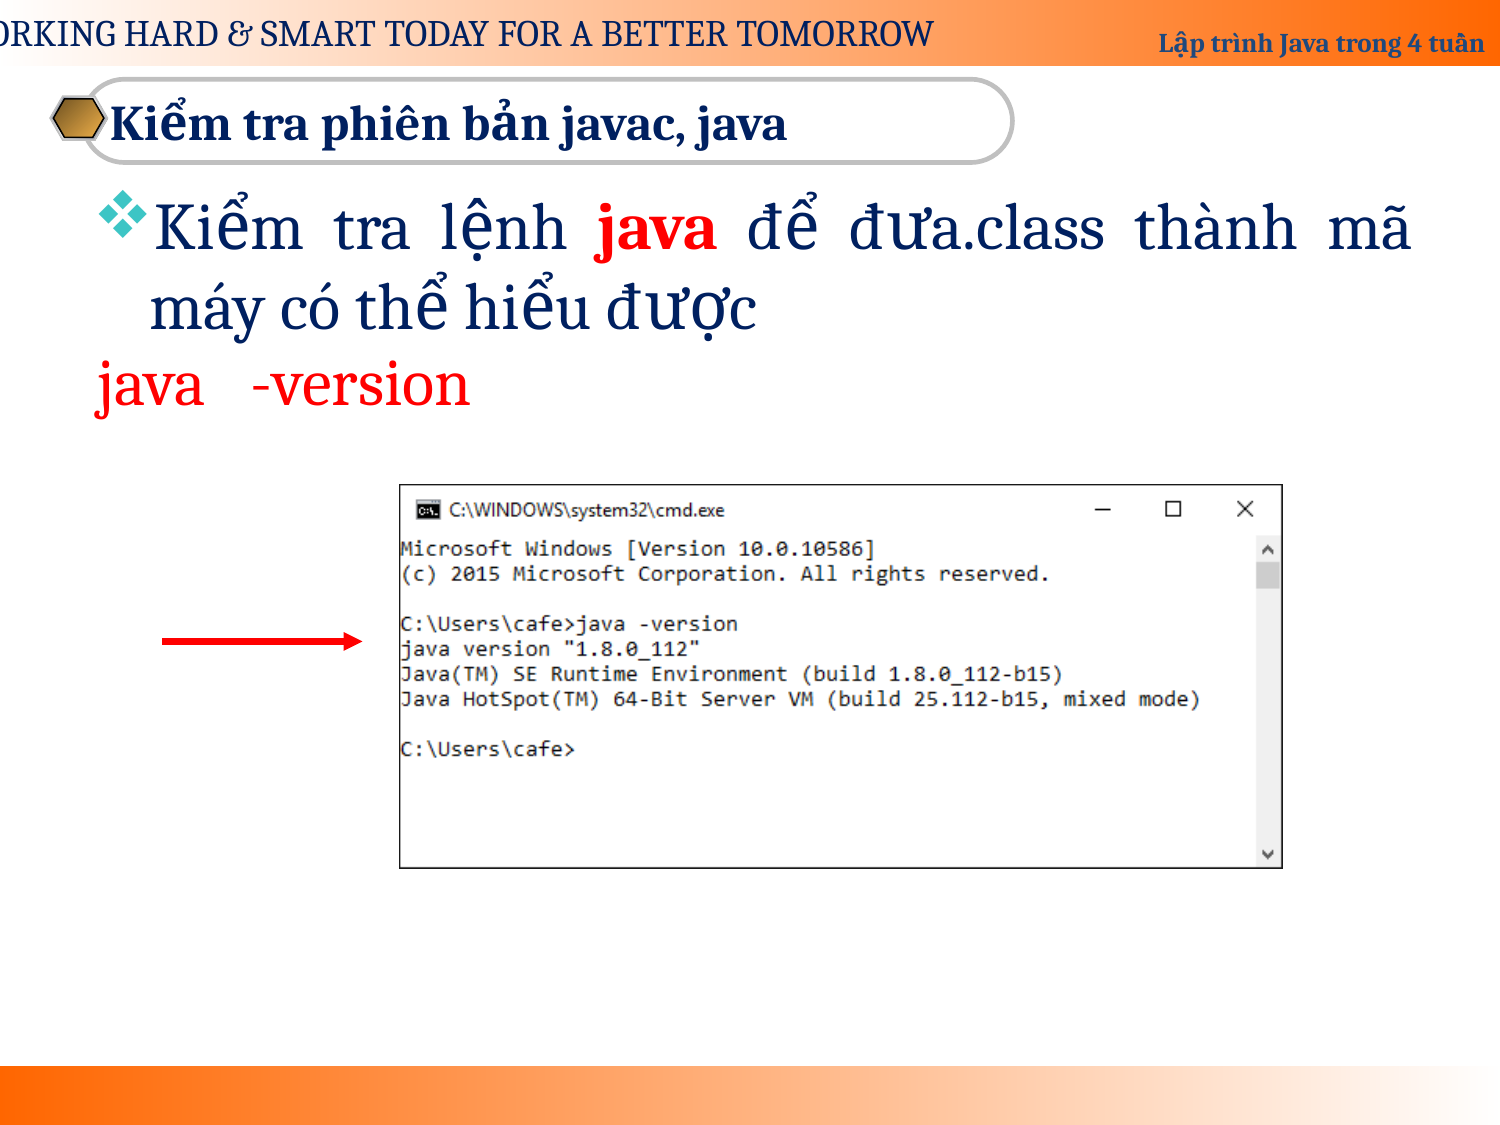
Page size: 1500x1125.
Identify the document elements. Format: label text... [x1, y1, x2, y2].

text_box java -version [82, 331, 1433, 444]
picture [399, 483, 1284, 869]
text_box Kiểm tra lệnh java để đưa.class thành mã máy có thể hiểu được [78, 174, 1429, 288]
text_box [49, 78, 1013, 163]
